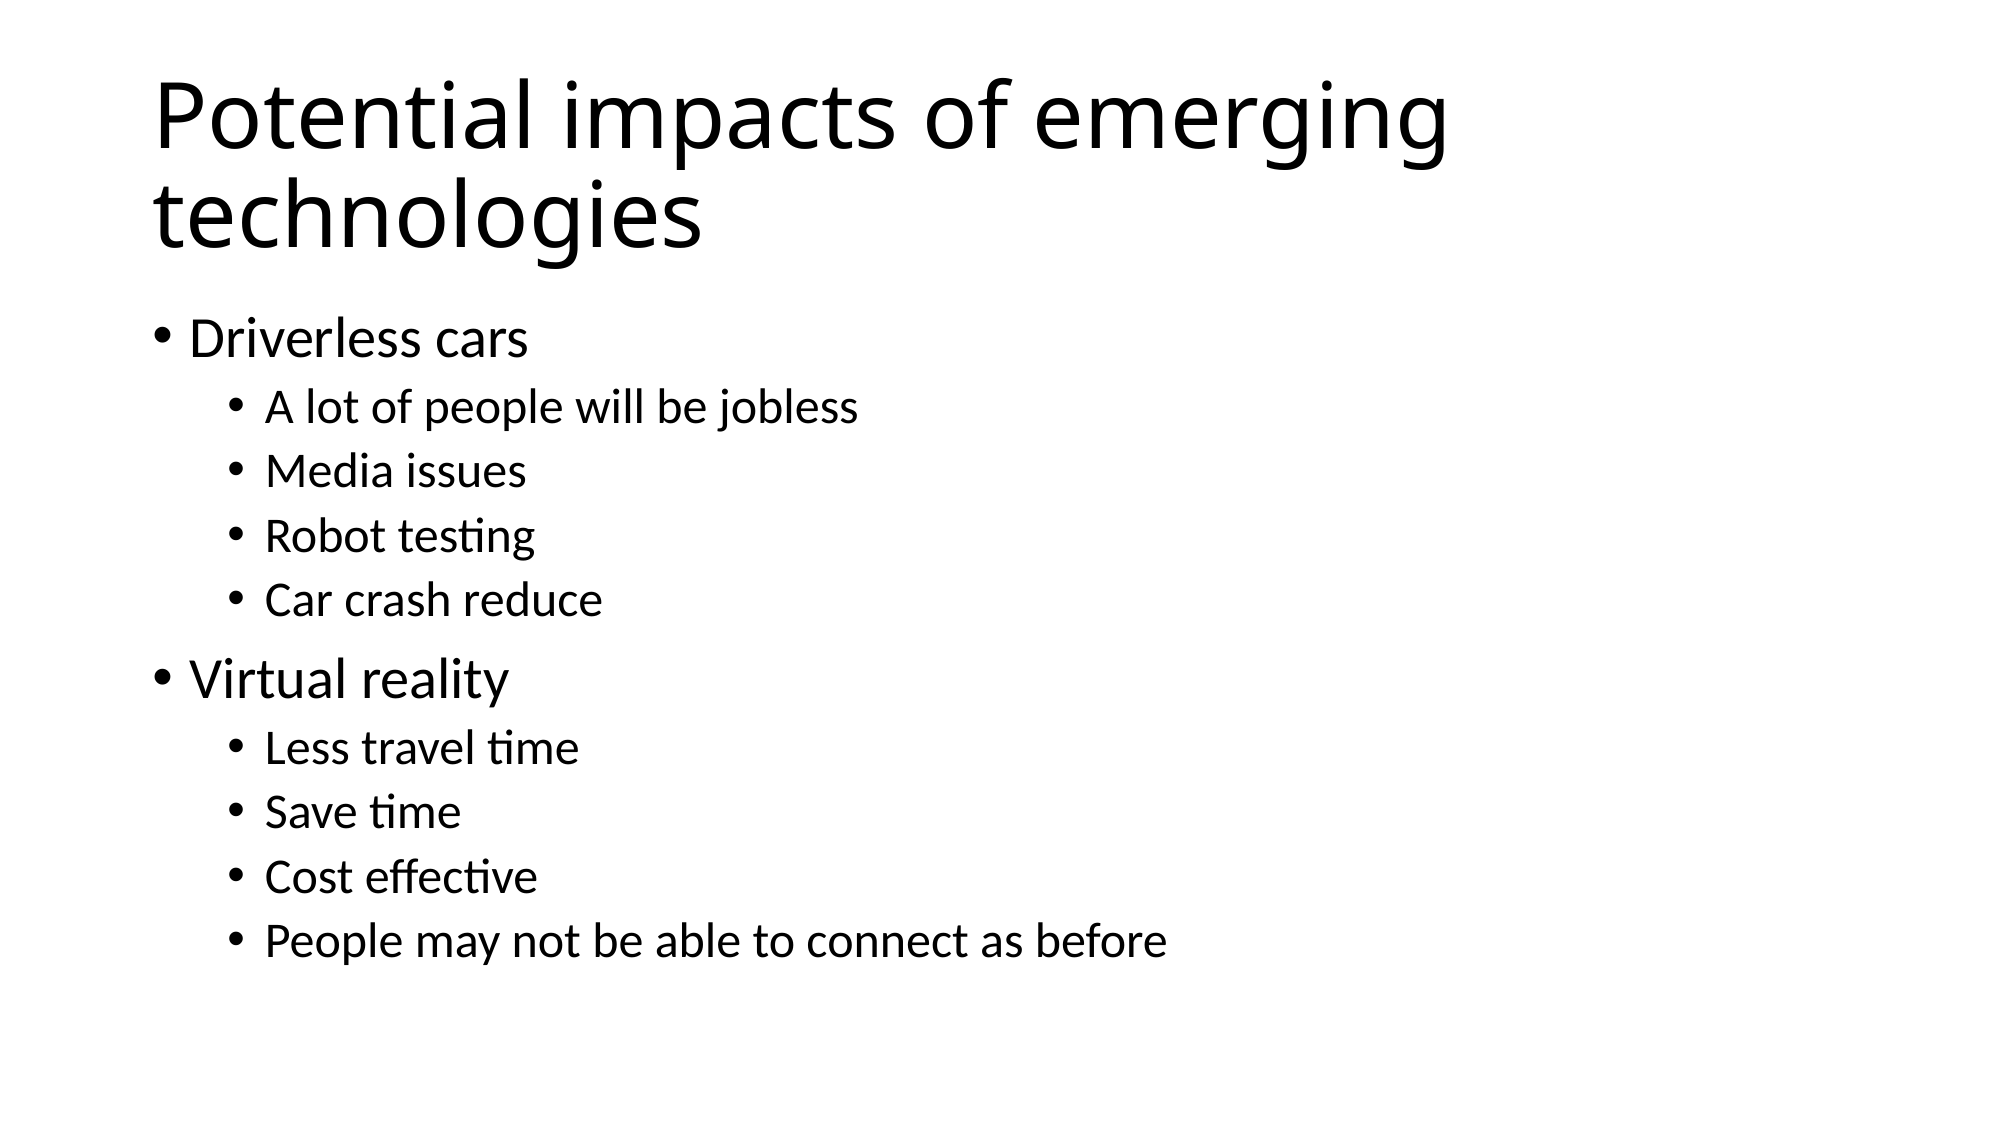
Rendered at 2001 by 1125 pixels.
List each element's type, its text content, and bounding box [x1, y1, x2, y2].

title Potential impacts of emerging technologies [137, 59, 1863, 278]
list Driverless cars A lot of people will be jobless Media issues Robot testing Car crash reduce Virtual reality Less travel time Save time Cost effective People may not be able to connect as before [137, 299, 1863, 1014]
